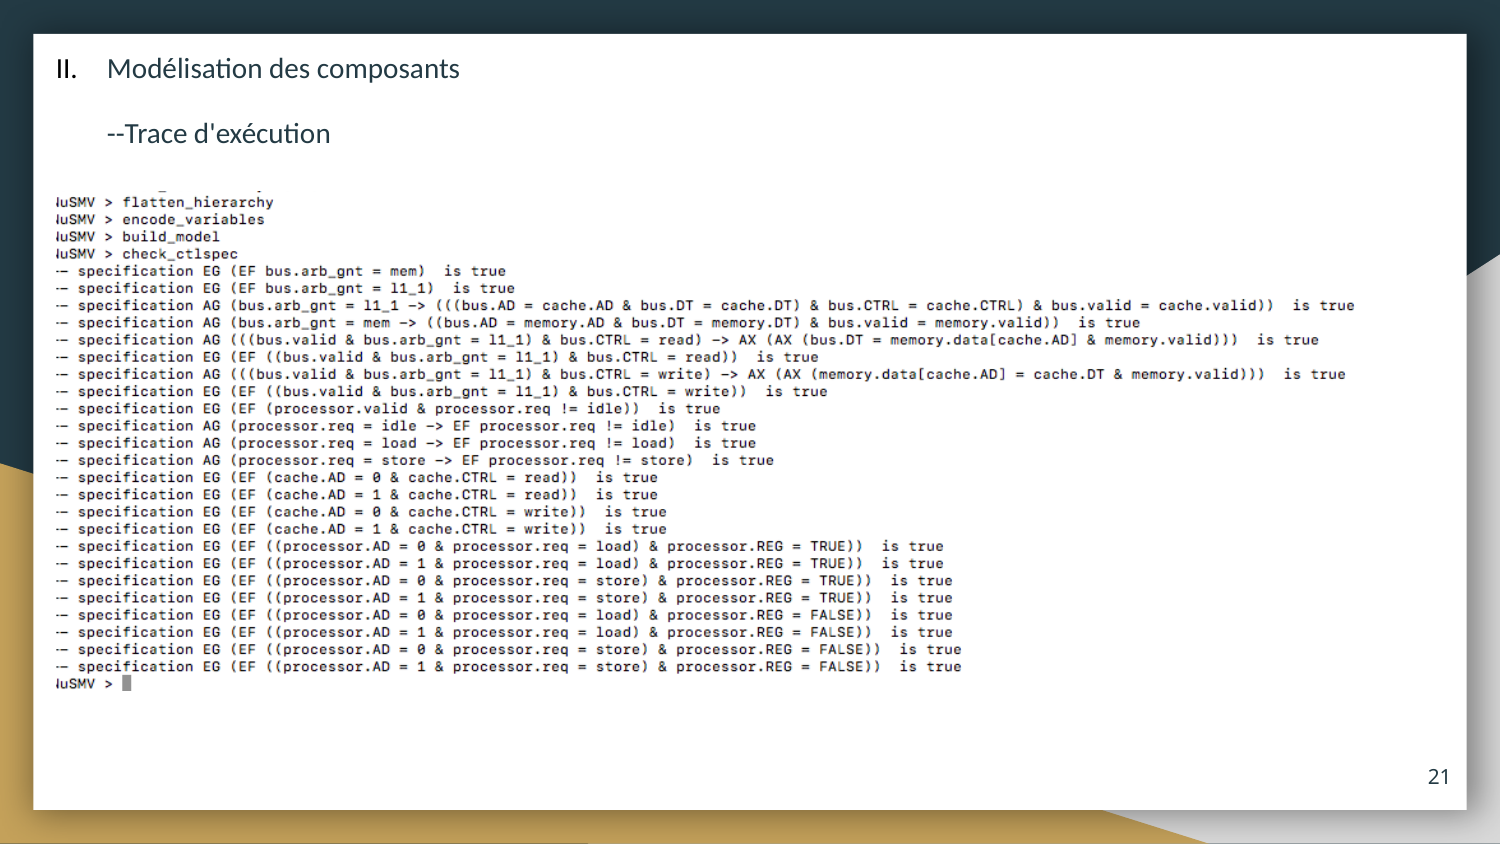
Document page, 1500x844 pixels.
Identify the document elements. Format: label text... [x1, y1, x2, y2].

picture [56, 191, 1456, 691]
slide_number ‹#› [1376, 745, 1467, 810]
text_box Etude du protocole et des accès aux données partagées Modélisation des composants --Trace d'exécution [16, 0, 1095, 292]
